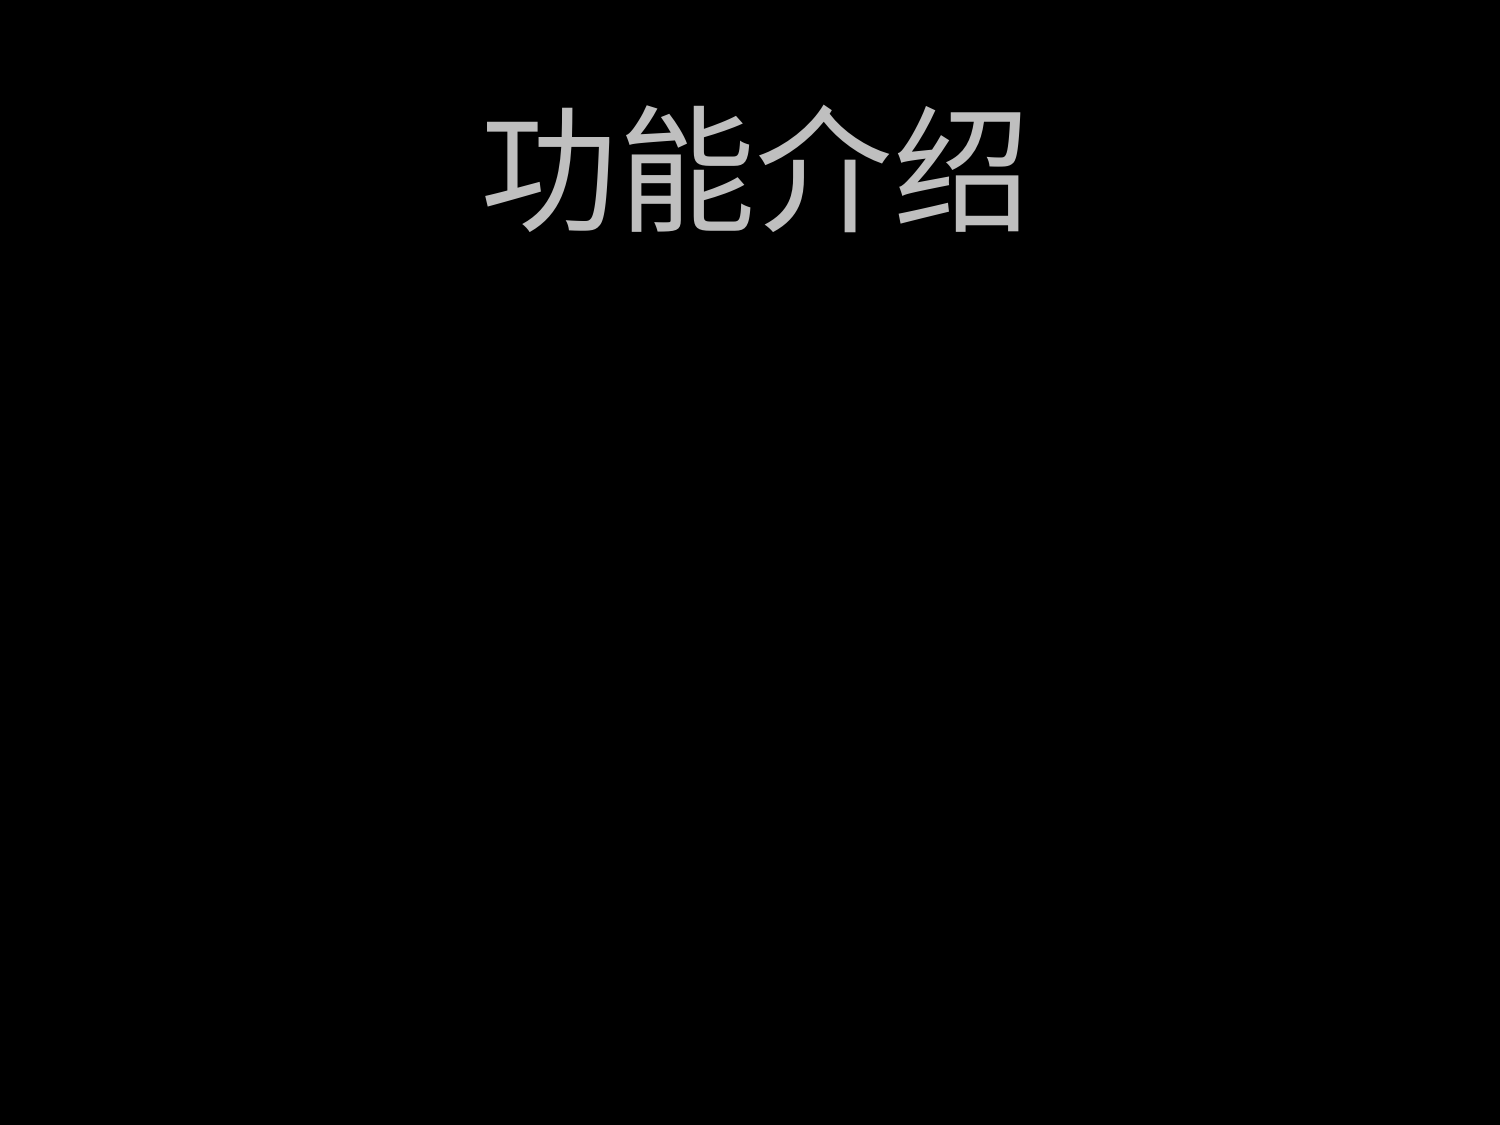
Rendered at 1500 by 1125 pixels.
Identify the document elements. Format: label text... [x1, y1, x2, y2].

text_box 功能介绍 [134, 41, 1378, 293]
